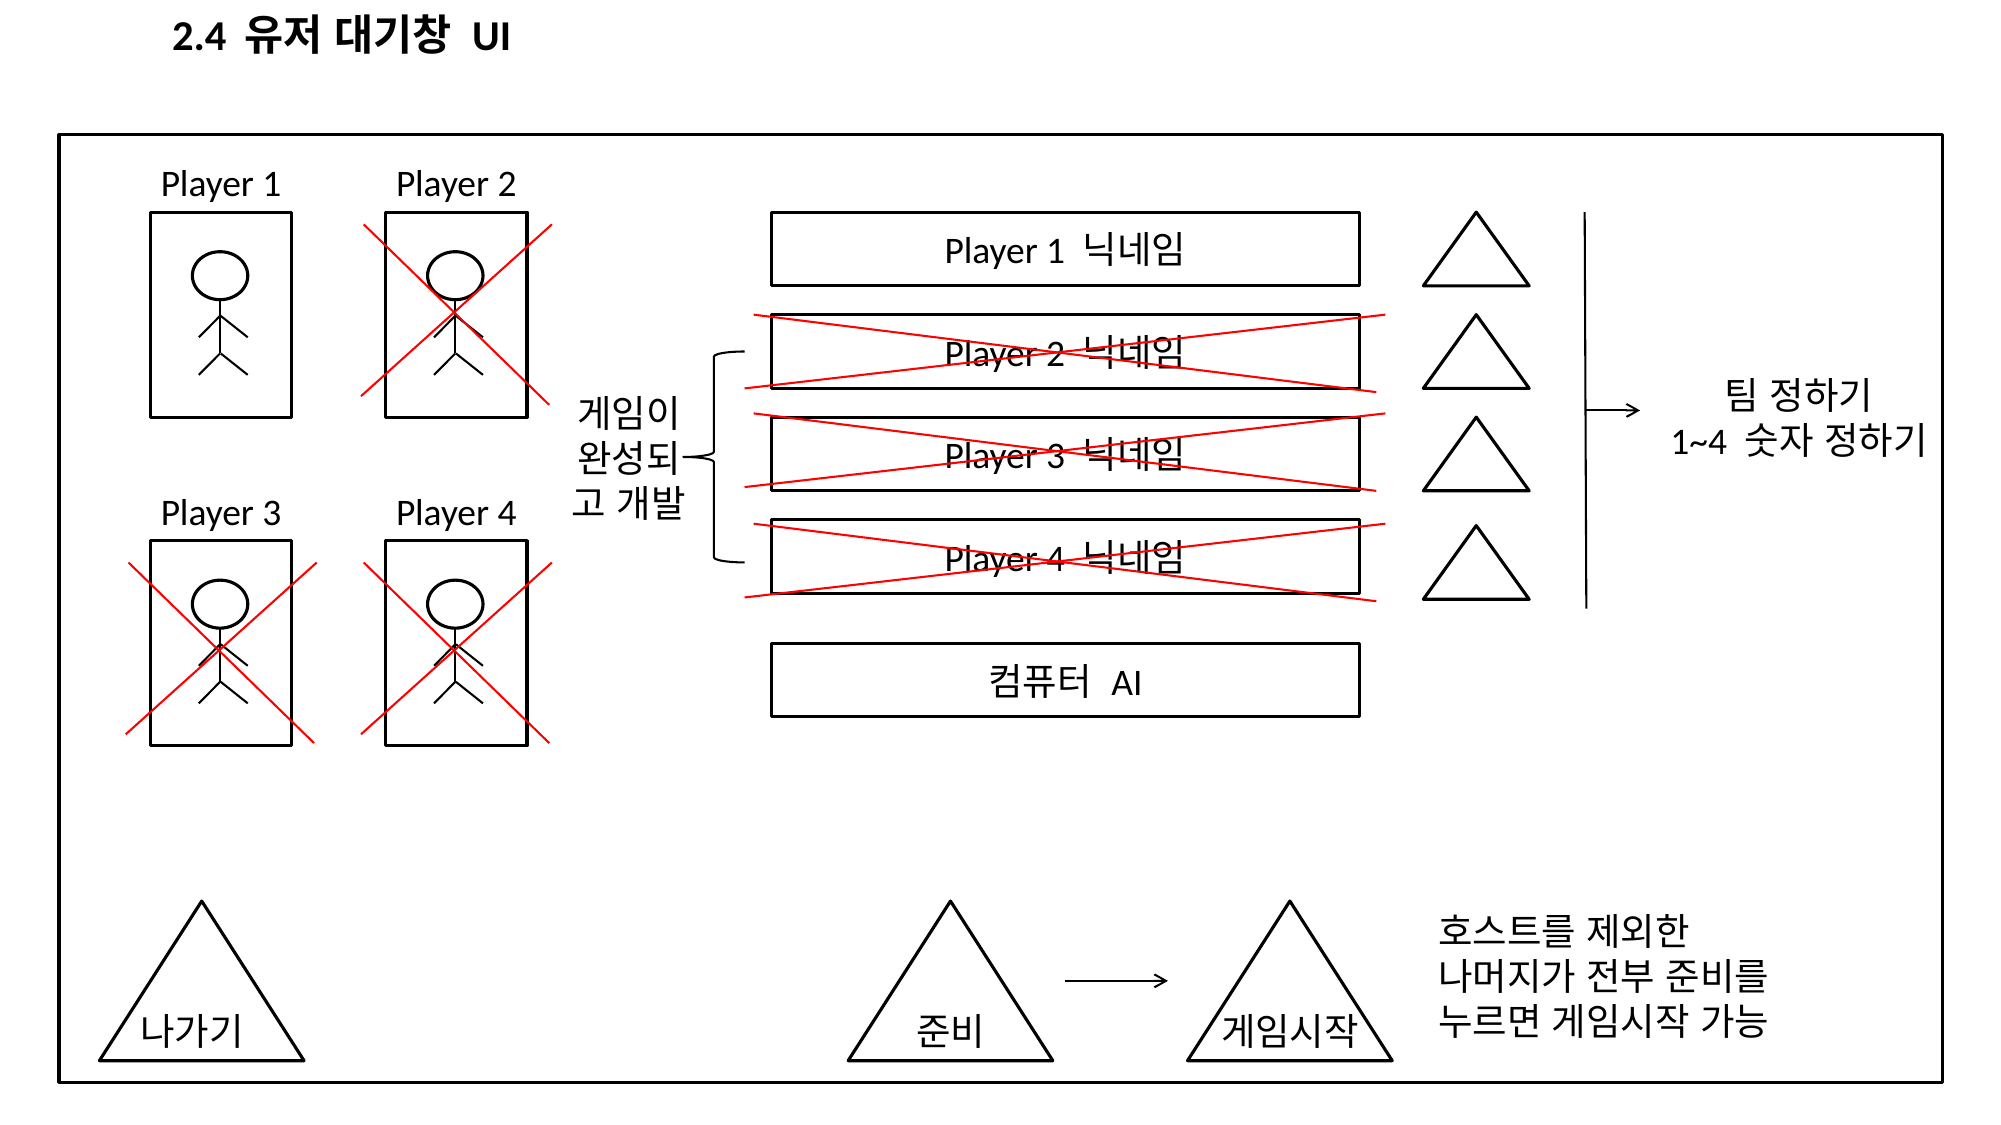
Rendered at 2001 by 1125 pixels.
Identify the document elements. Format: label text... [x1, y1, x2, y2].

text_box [58, 134, 1959, 1083]
title 2.4 유저 대기창 UI [0, 0, 684, 66]
